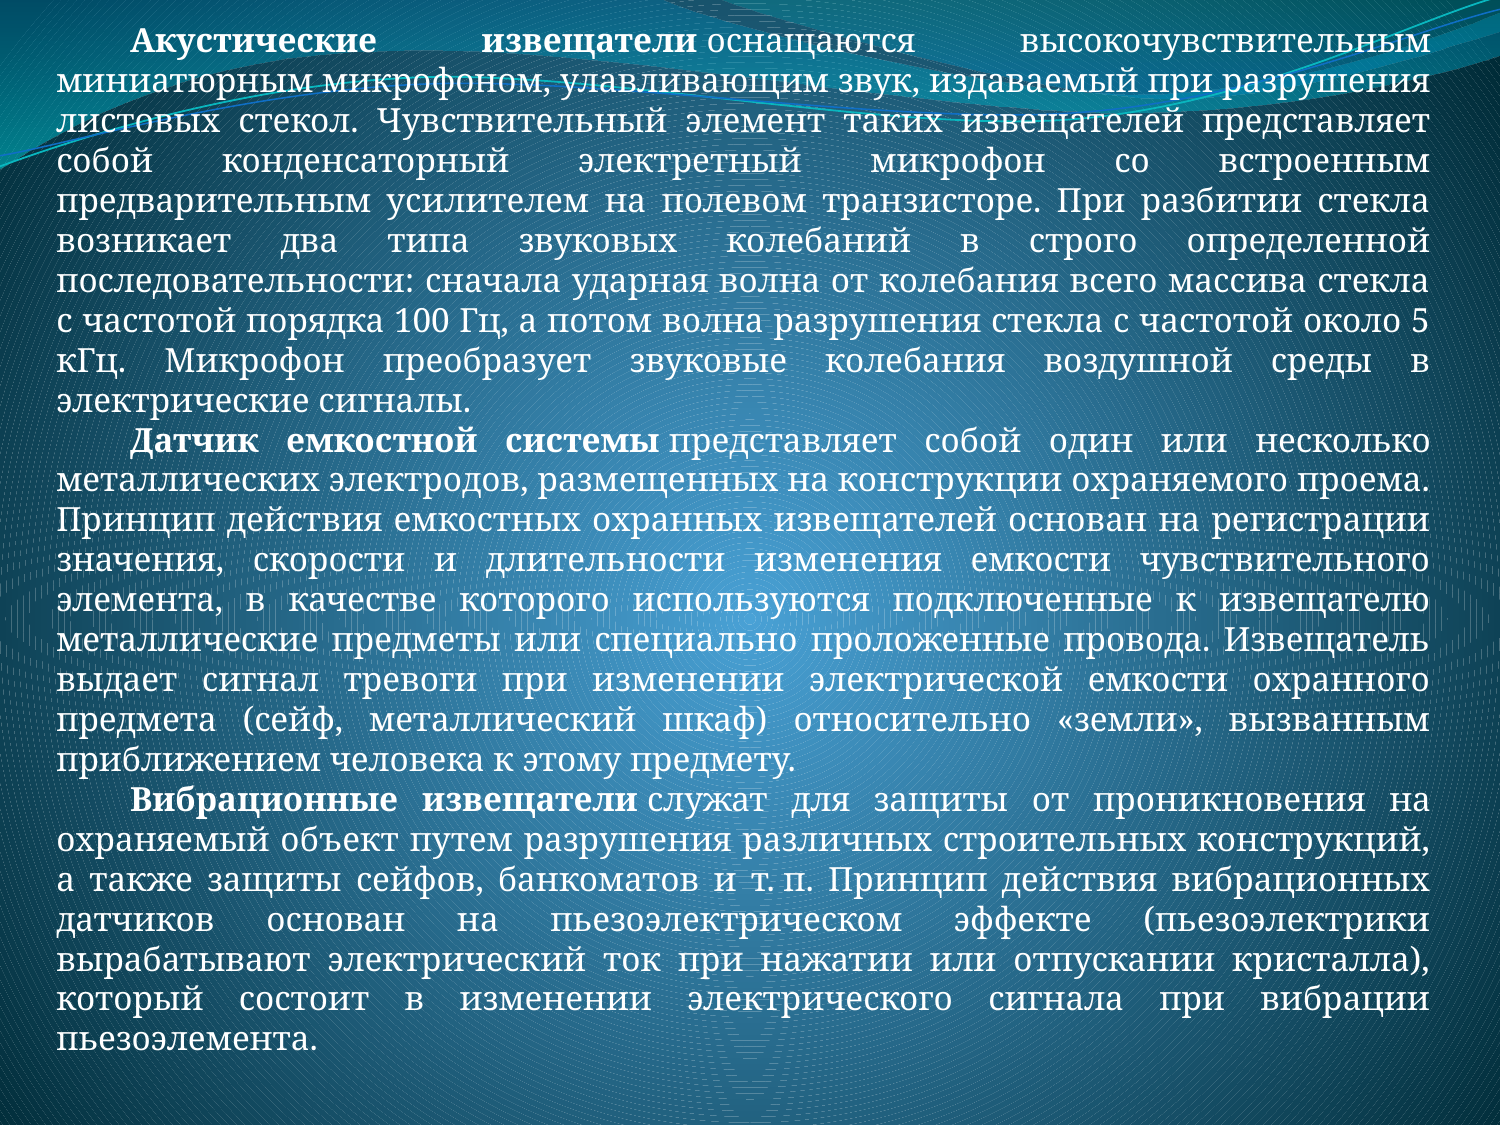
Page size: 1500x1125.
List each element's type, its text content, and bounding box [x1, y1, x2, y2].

text_box Акустические извещатели оснащаются высокочувствительным миниатюрным микрофоном, улавливающим звук, издаваемый при разрушения листовых стекол. Чувствительный элемент таких извещателей представляет собой конденсаторный электретный микрофон со встроенным предварительным усилителем на полевом транзисторе. При разбитии стекла возникает два типа звуковых колебаний в строго определенной последовательности: сначала ударная волна от колебания всего массива стекла с частотой порядка 100 Гц, а потом волна разрушения стекла с частотой около 5 кГц. Микрофон преобразует звуковые колебания воздушной среды в электрические сигналы. Датчик емкостной системы представляет собой один или несколько металлических электродов, размещенных на конструкции охраняемого проема. Принцип действия емкостных охранных извещателей основан на регистрации значения, скорости и длительности изменения емкости чувствительного элемента, в качестве которого используются подключенные к извещателю металлические предметы или специально проложенные провода. Извещатель выдает сигнал тревоги при изменении электрической емкости охранного предмета (сейф, металлический шкаф) относительно «земли», вызванным приближением человека к этому предмету. Вибрационные извещатели служат для защиты от проникновения на охраняемый объект путем разрушения различных строительных конструкций, а также защиты сейфов, банкоматов и т. п. Принцип действия вибрационных датчиков основан на пьезоэлектрическом эффекте (пьезоэлектрики вырабатывают электрический ток при нажатии или отпускании кристалла), который состоит в изменении электрического сигнала при вибрации пьезоэлемента. [41, 11, 1447, 1065]
